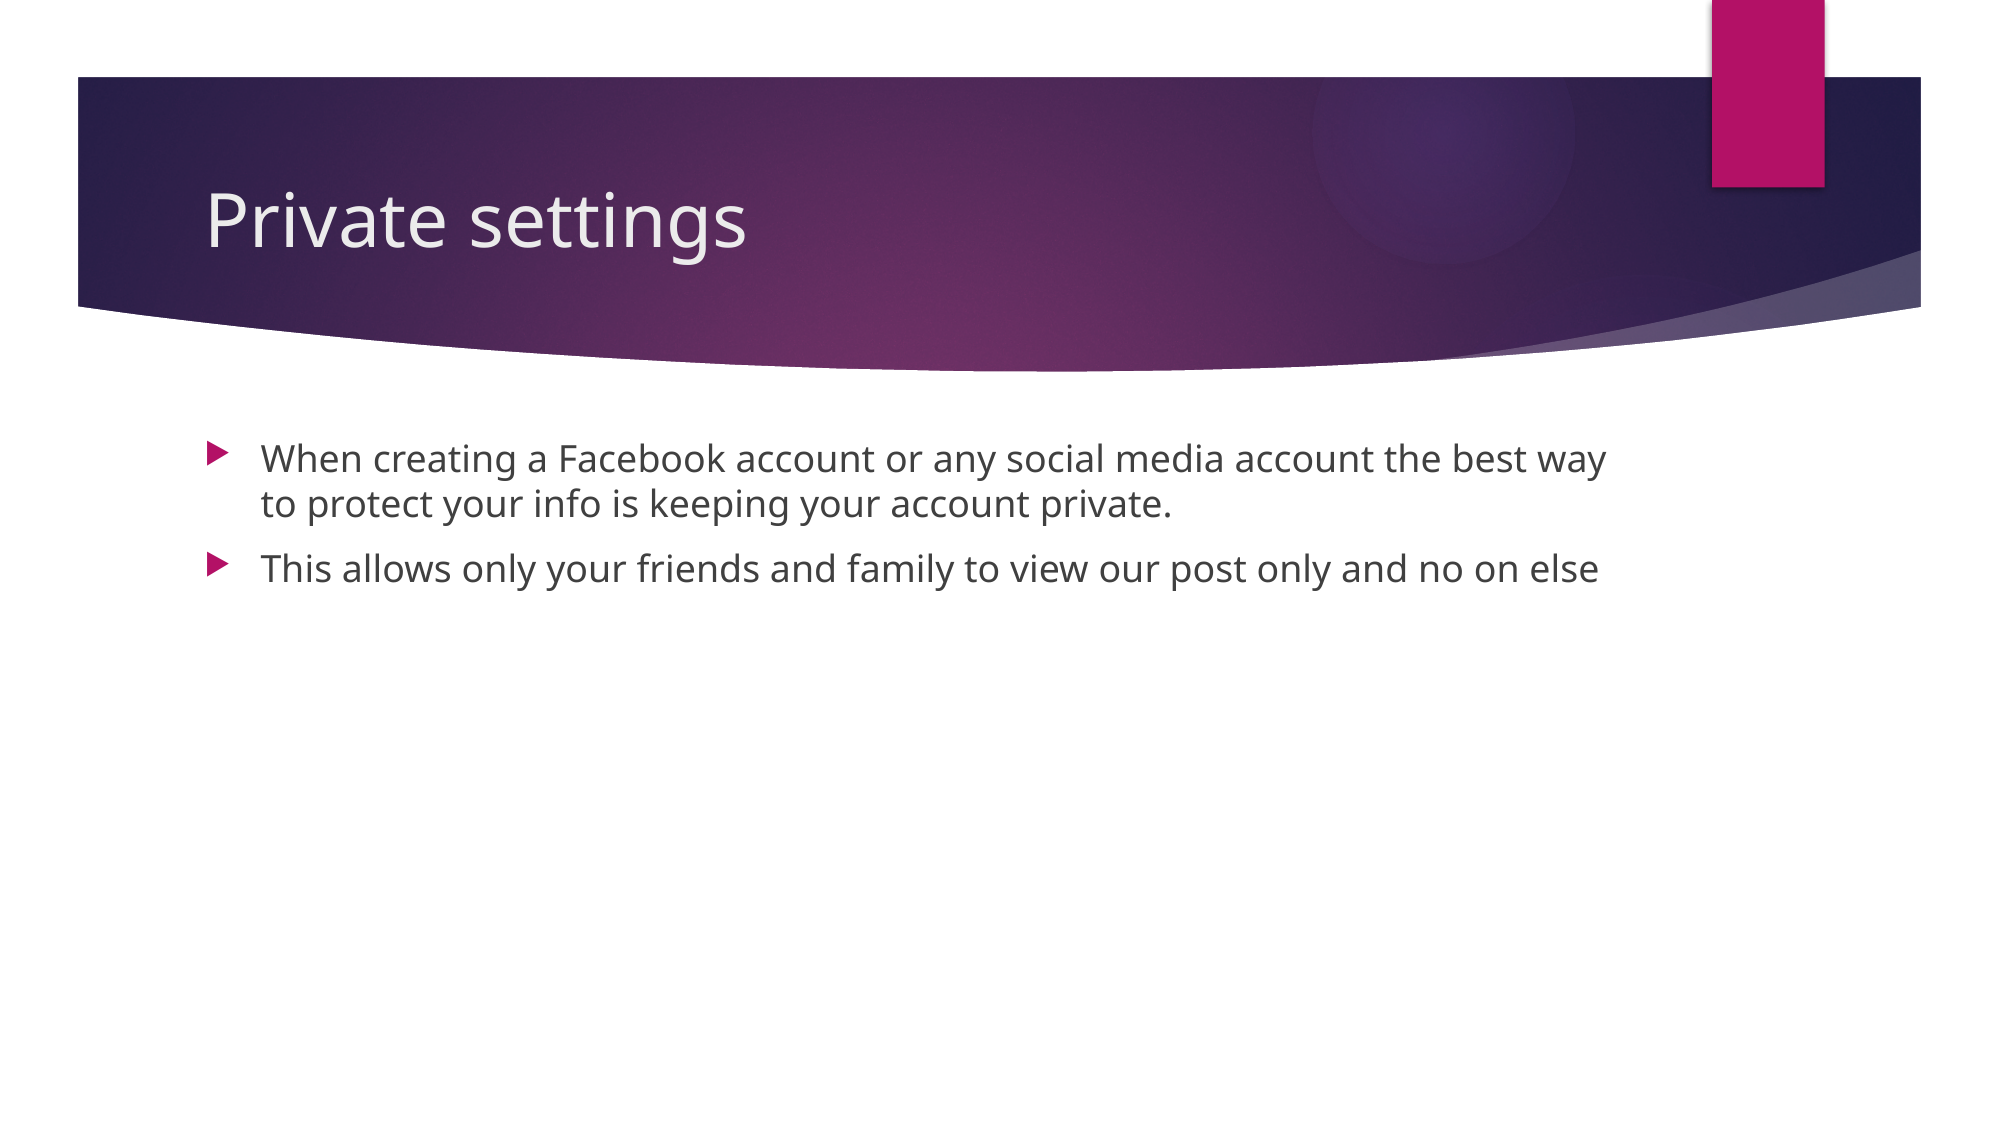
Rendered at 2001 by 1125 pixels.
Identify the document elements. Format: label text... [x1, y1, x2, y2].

list When creating a Facebook account or any social media account the best way to protect your info is keeping your account private. This allows only your friends and family to view our post only and no on else [189, 427, 1638, 988]
title Private settings [189, 159, 1627, 276]
